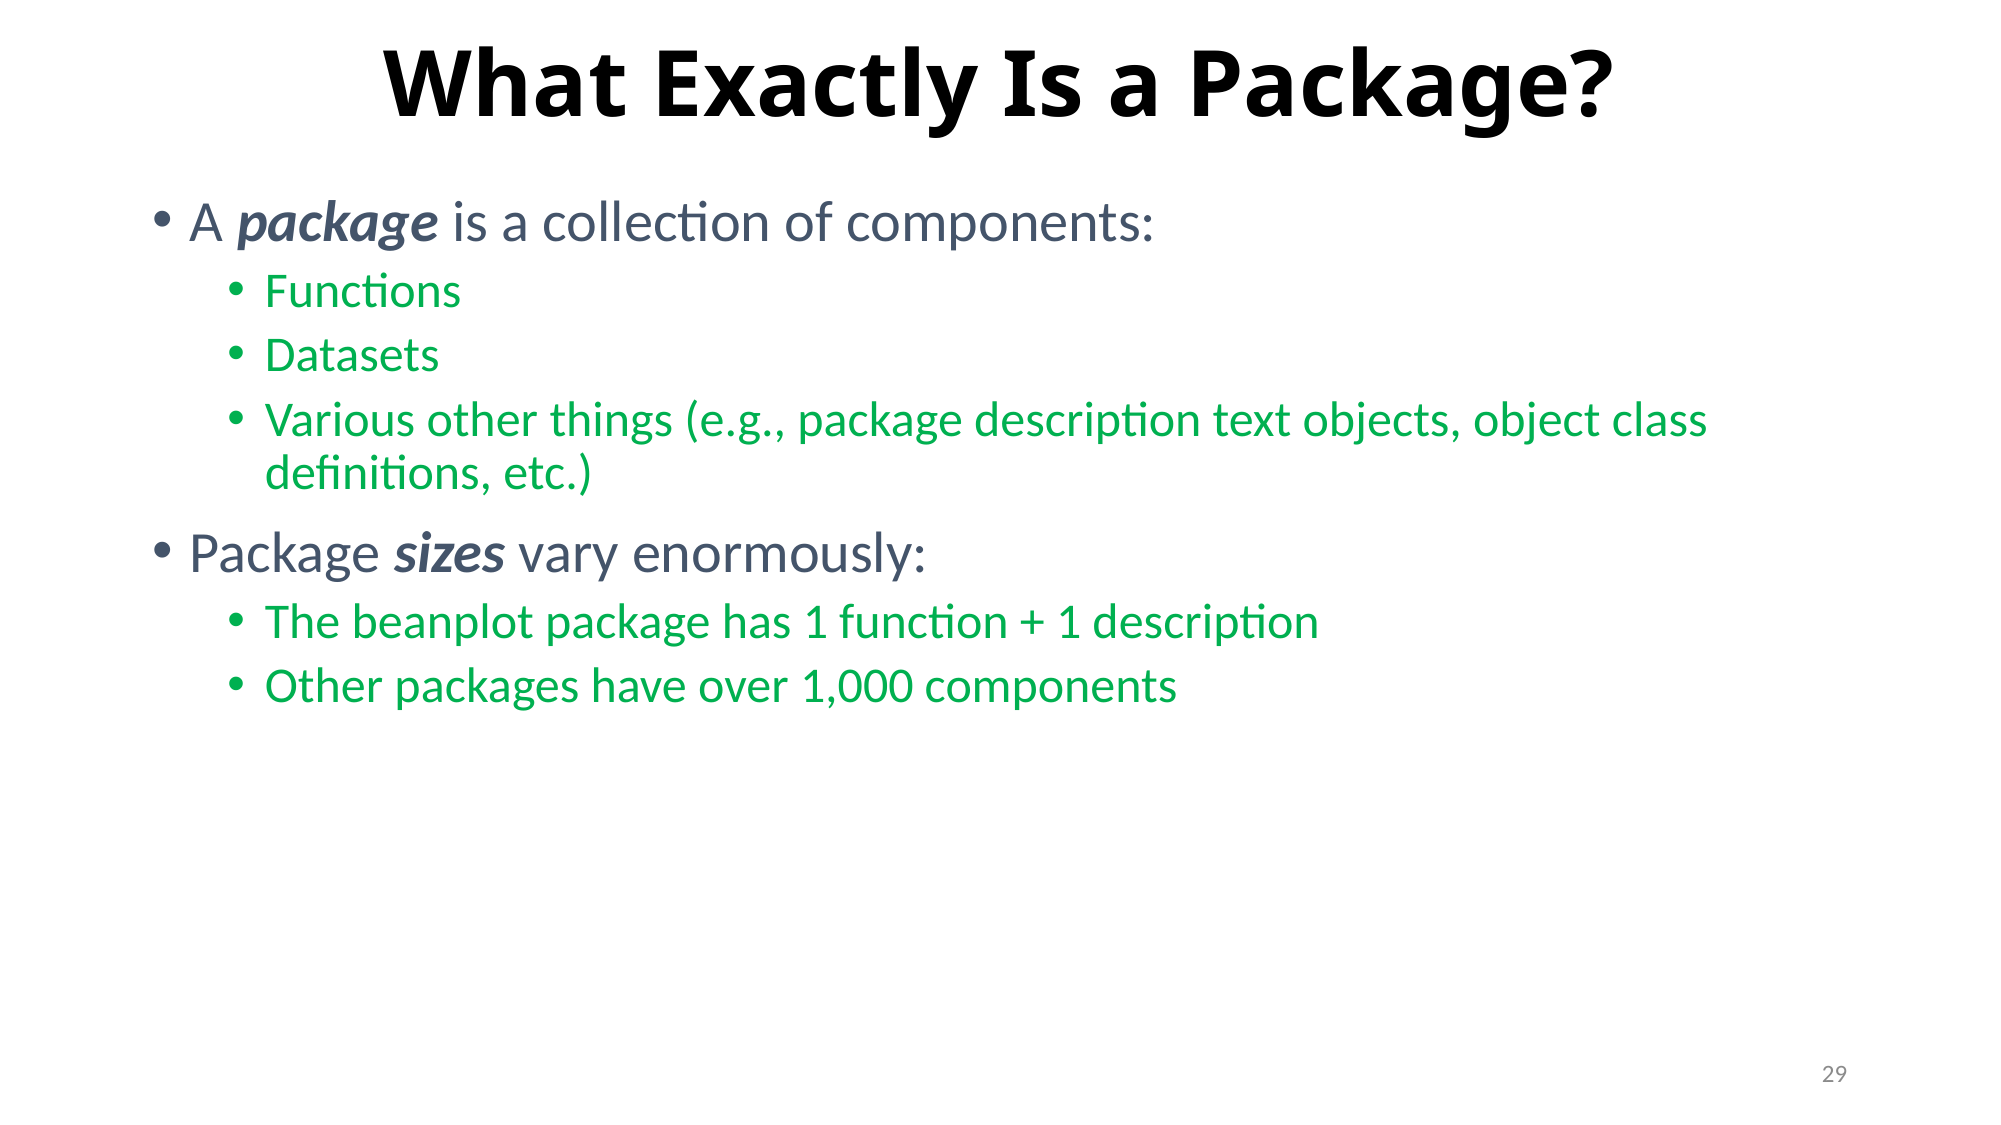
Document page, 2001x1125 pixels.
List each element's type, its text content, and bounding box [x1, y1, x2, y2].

list A package is a collection of components: Functions Datasets Various other things (e.g., package description text objects, object class definitions, etc.) Package sizes vary enormously: The beanplot package has 1 function + 1 description Other packages have over 1,000 components [137, 183, 1863, 1014]
slide_number 29 [1412, 1042, 1863, 1103]
title What Exactly Is a Package? [137, 18, 1863, 156]
